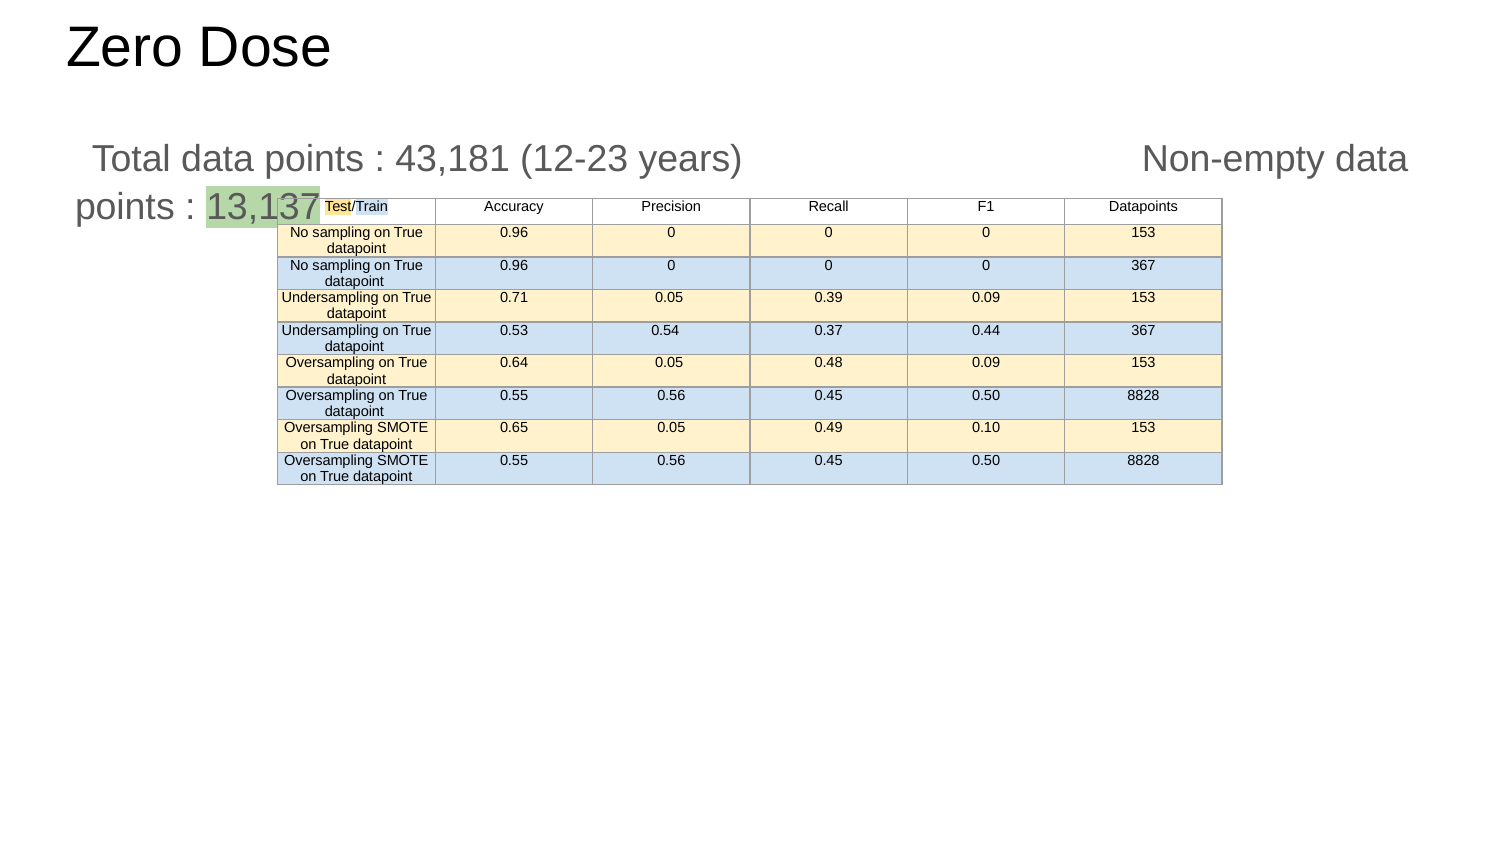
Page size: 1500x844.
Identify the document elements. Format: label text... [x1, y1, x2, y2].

table_cell 0 [908, 225, 1064, 256]
table_cell 153 [1065, 225, 1221, 256]
table_cell 153 [1065, 420, 1221, 452]
table_cell 0.53 [436, 323, 592, 354]
table_cell 0.05 [593, 355, 749, 386]
table_cell Oversampling SMOTE on True datapoint [278, 420, 435, 452]
table_cell No sampling on True datapoint [278, 258, 435, 289]
table_cell 0.56 [593, 453, 749, 484]
table_cell Undersampling on True datapoint [278, 290, 435, 321]
table_cell 0.50 [908, 388, 1064, 419]
table_cell 0.37 [751, 323, 907, 354]
table_cell 367 [1065, 323, 1221, 354]
table_cell Oversampling on True datapoint [278, 355, 435, 386]
table_cell Oversampling on True datapoint [278, 388, 435, 419]
table_cell 0.49 [751, 420, 907, 452]
table_cell 367 [1065, 258, 1221, 289]
table_cell 0.50 [908, 453, 1064, 484]
table_cell Oversampling SMOTE on True datapoint [278, 453, 435, 484]
table_cell 0.44 [908, 323, 1064, 354]
title Zero Dose [51, 0, 1449, 94]
table_cell 0.45 [751, 388, 907, 419]
table_cell 0.71 [436, 290, 592, 321]
table_cell 153 [1065, 290, 1221, 321]
table_header F1 [908, 199, 1064, 224]
table_cell 0.05 [593, 420, 749, 452]
table_header Test/Train [278, 199, 435, 224]
table_cell 8828 [1065, 453, 1221, 484]
list Total data points : 43,181 (12-23 years) Non-empty data points : 13,137 12,617 False,520 True [51, 116, 1449, 677]
table_header Recall [751, 199, 907, 224]
table_cell No sampling on True datapoint [278, 225, 435, 256]
table_cell 0.09 [908, 355, 1064, 386]
table_cell 0 [593, 225, 749, 256]
table_cell 0.96 [436, 258, 592, 289]
table_cell 0.56 [593, 388, 749, 419]
table_cell 0.48 [751, 355, 907, 386]
table_cell 0 [593, 258, 749, 289]
table_cell 0.05 [593, 290, 749, 321]
table_header Accuracy [436, 199, 592, 224]
table_cell 0 [751, 258, 907, 289]
table_cell 0.54 [593, 323, 749, 354]
table_header Precision [593, 199, 749, 224]
table_cell 0.65 [436, 420, 592, 452]
table_cell 0 [908, 258, 1064, 289]
table_cell 0.55 [436, 453, 592, 484]
table_cell 8828 [1065, 388, 1221, 419]
table_header Datapoints [1065, 199, 1221, 224]
table_cell 0.96 [436, 225, 592, 256]
table_cell 0 [751, 225, 907, 256]
table_cell 0.09 [908, 290, 1064, 321]
table_cell 153 [1065, 355, 1221, 386]
table_cell 0.39 [751, 290, 907, 321]
table_cell 0.45 [751, 453, 907, 484]
table_cell 0.10 [908, 420, 1064, 452]
table_cell 0.55 [436, 388, 592, 419]
table_cell 0.64 [436, 355, 592, 386]
table_cell Undersampling on True datapoint [278, 323, 435, 354]
